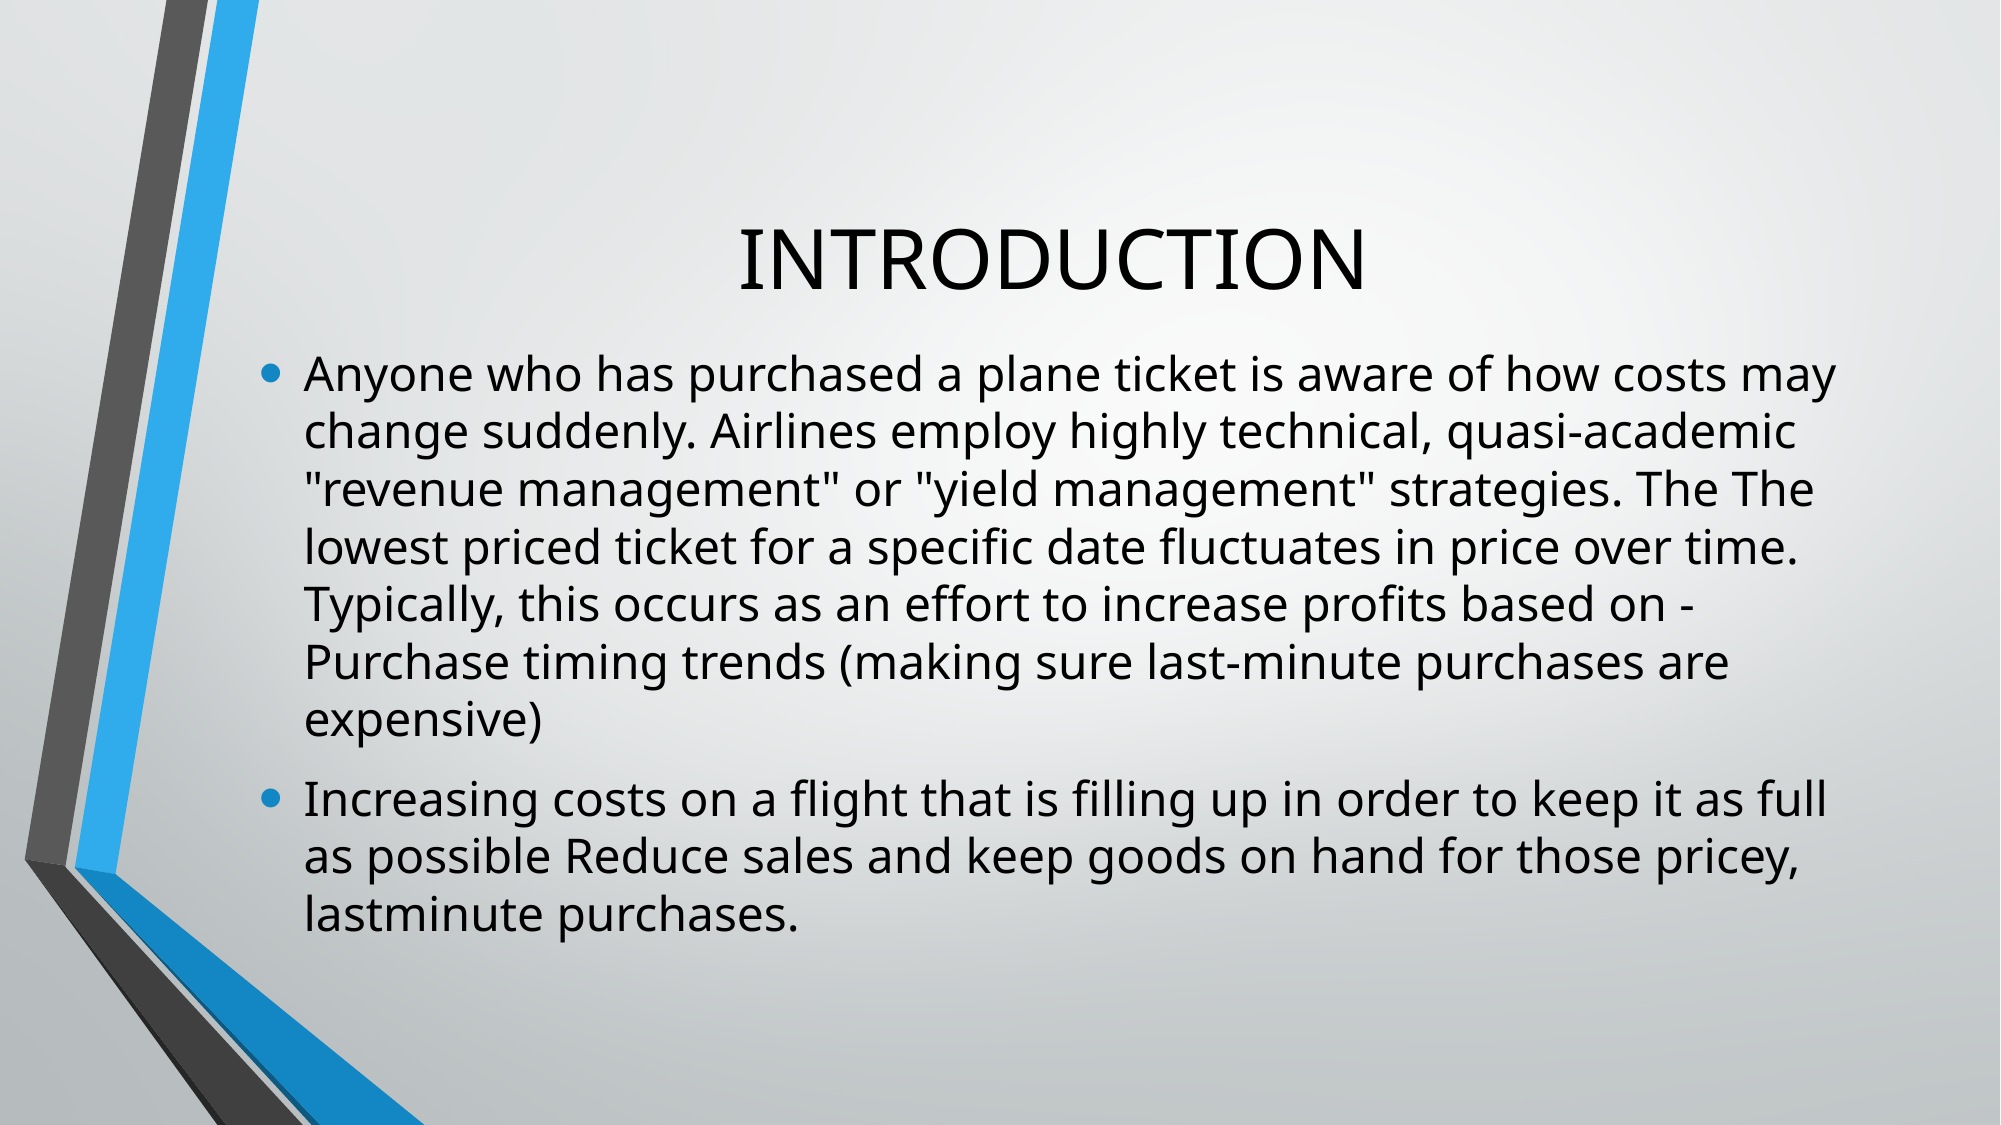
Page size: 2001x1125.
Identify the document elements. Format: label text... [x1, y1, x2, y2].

list Anyone who has purchased a plane ticket is aware of how costs may change suddenly. Airlines employ highly technical, quasi-academic "revenue management" or "yield management" strategies. The The lowest priced ticket for a specific date fluctuates in price over time. Typically, this occurs as an effort to increase profits based on - Purchase timing trends (making sure last-minute purchases are expensive) Increasing costs on a flight that is filling up in order to keep it as full as possible Reduce sales and keep goods on hand for those pricey, lastminute purchases. [243, 334, 1887, 950]
title INTRODUCTION [243, 112, 1887, 334]
